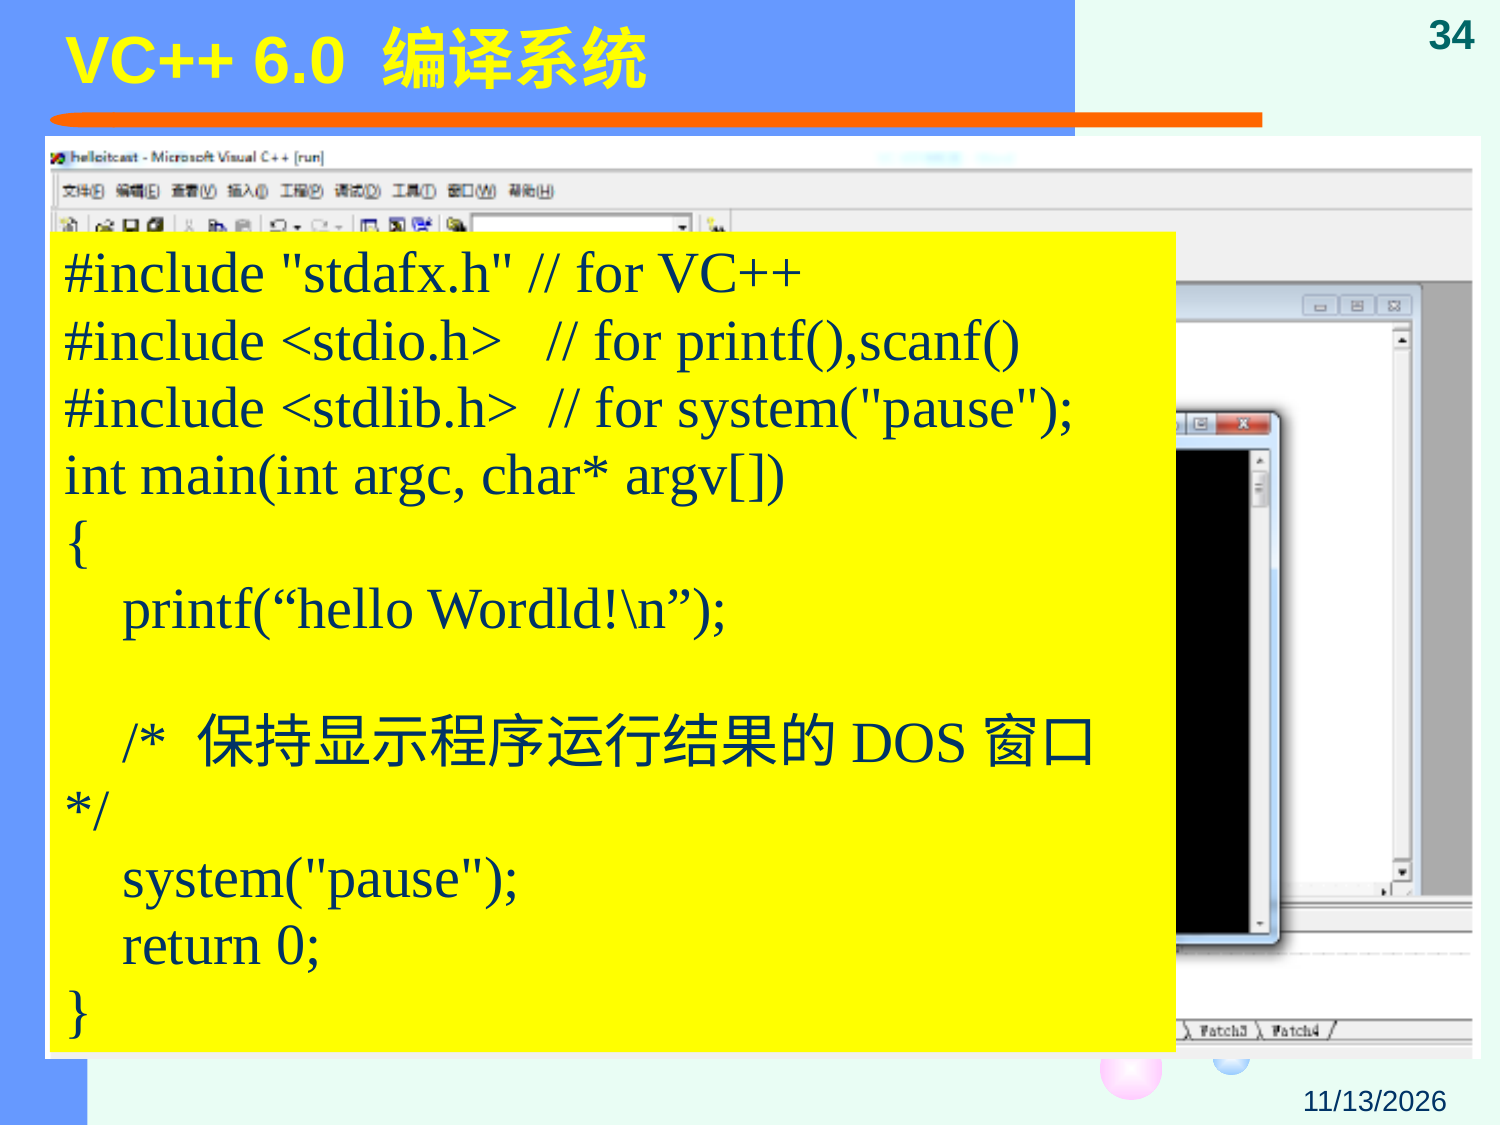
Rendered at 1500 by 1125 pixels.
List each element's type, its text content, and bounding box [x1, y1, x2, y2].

title VC++ 6.0 编译系统 [49, 0, 1313, 126]
picture [44, 136, 1481, 1059]
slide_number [1149, 1074, 1463, 1125]
slide_number 34 [1403, 0, 1500, 66]
